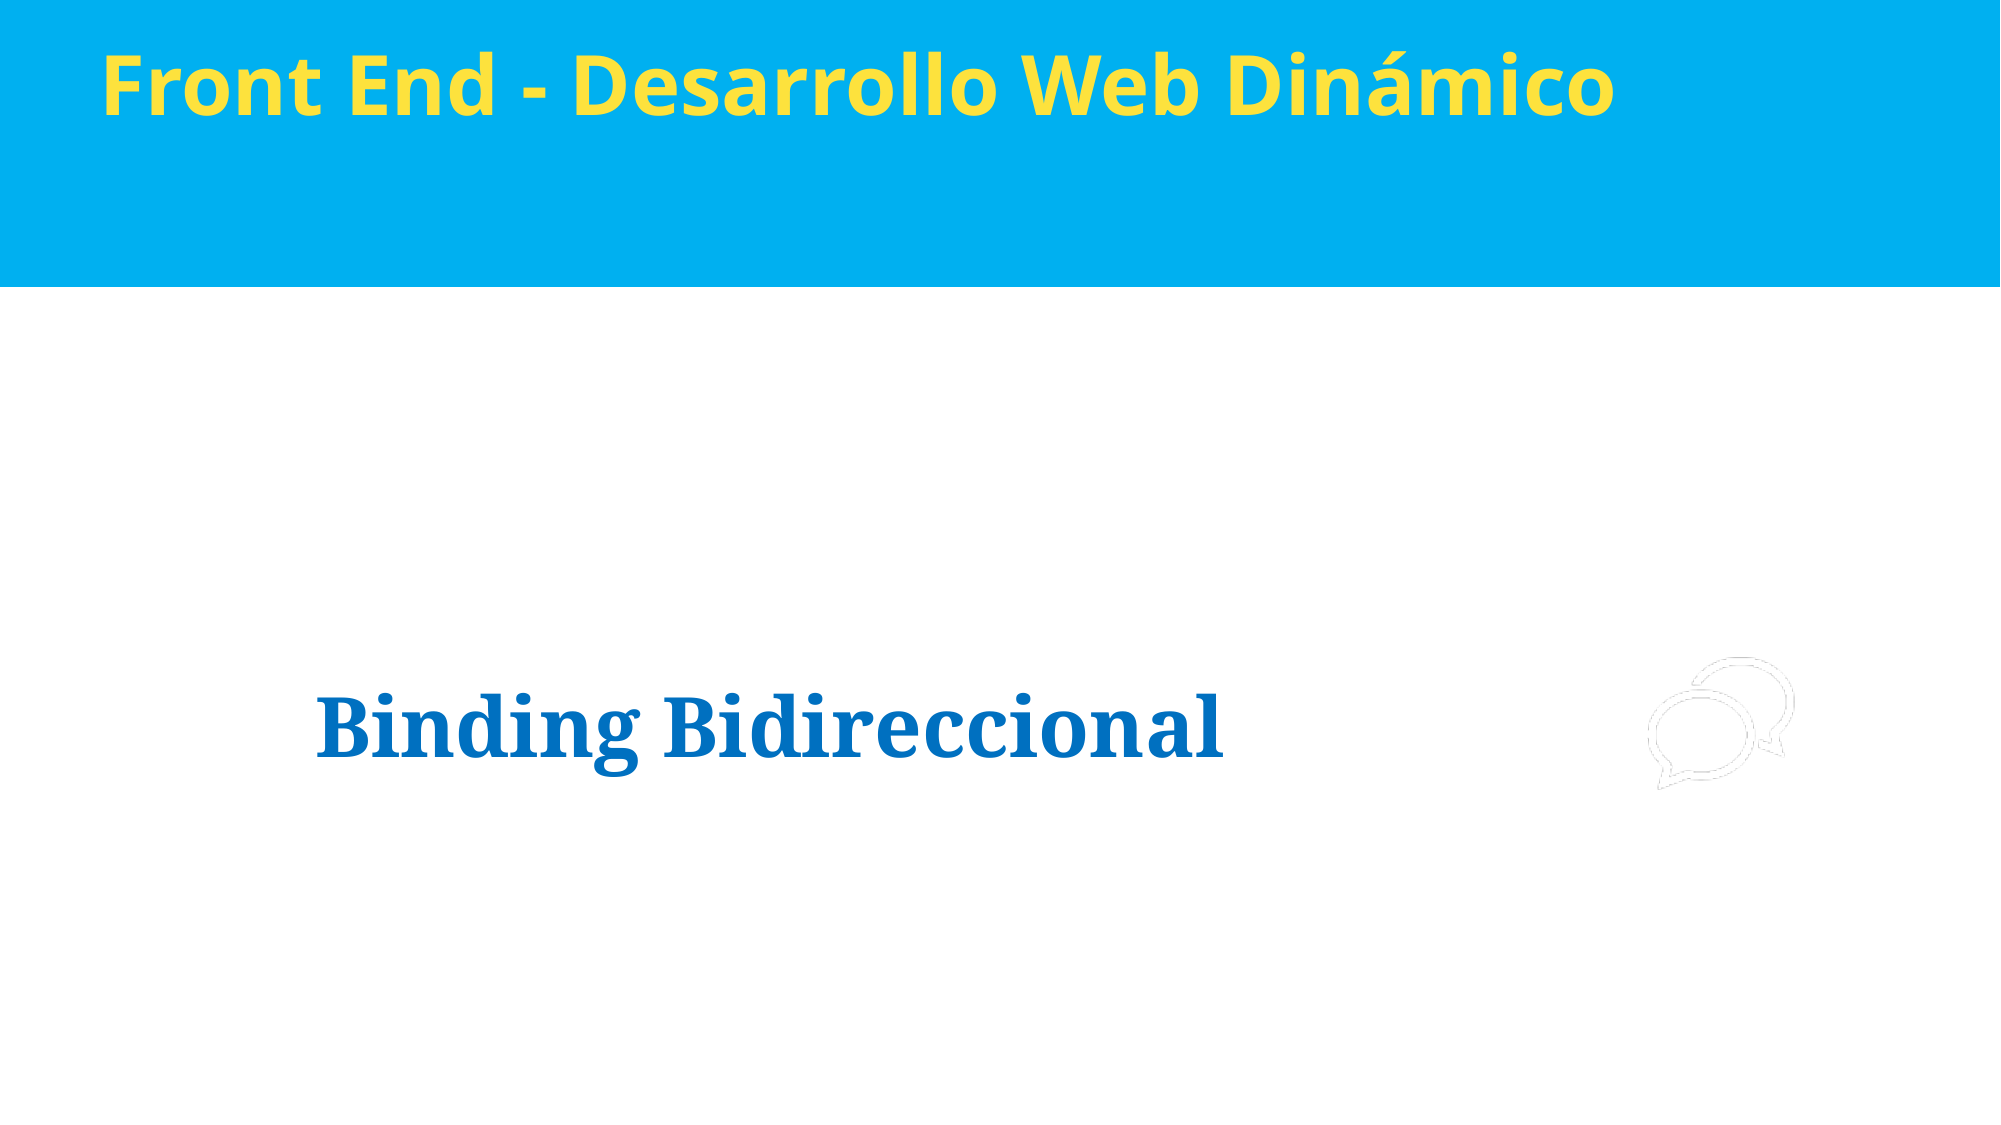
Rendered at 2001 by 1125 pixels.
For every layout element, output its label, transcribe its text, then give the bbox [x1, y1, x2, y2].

text_box [0, 0, 2000, 287]
picture [1647, 649, 1796, 799]
text_box Front End - Desarrollo Web Dinámico [92, 24, 1901, 222]
text_box Binding Bidireccional [295, 331, 1780, 1117]
